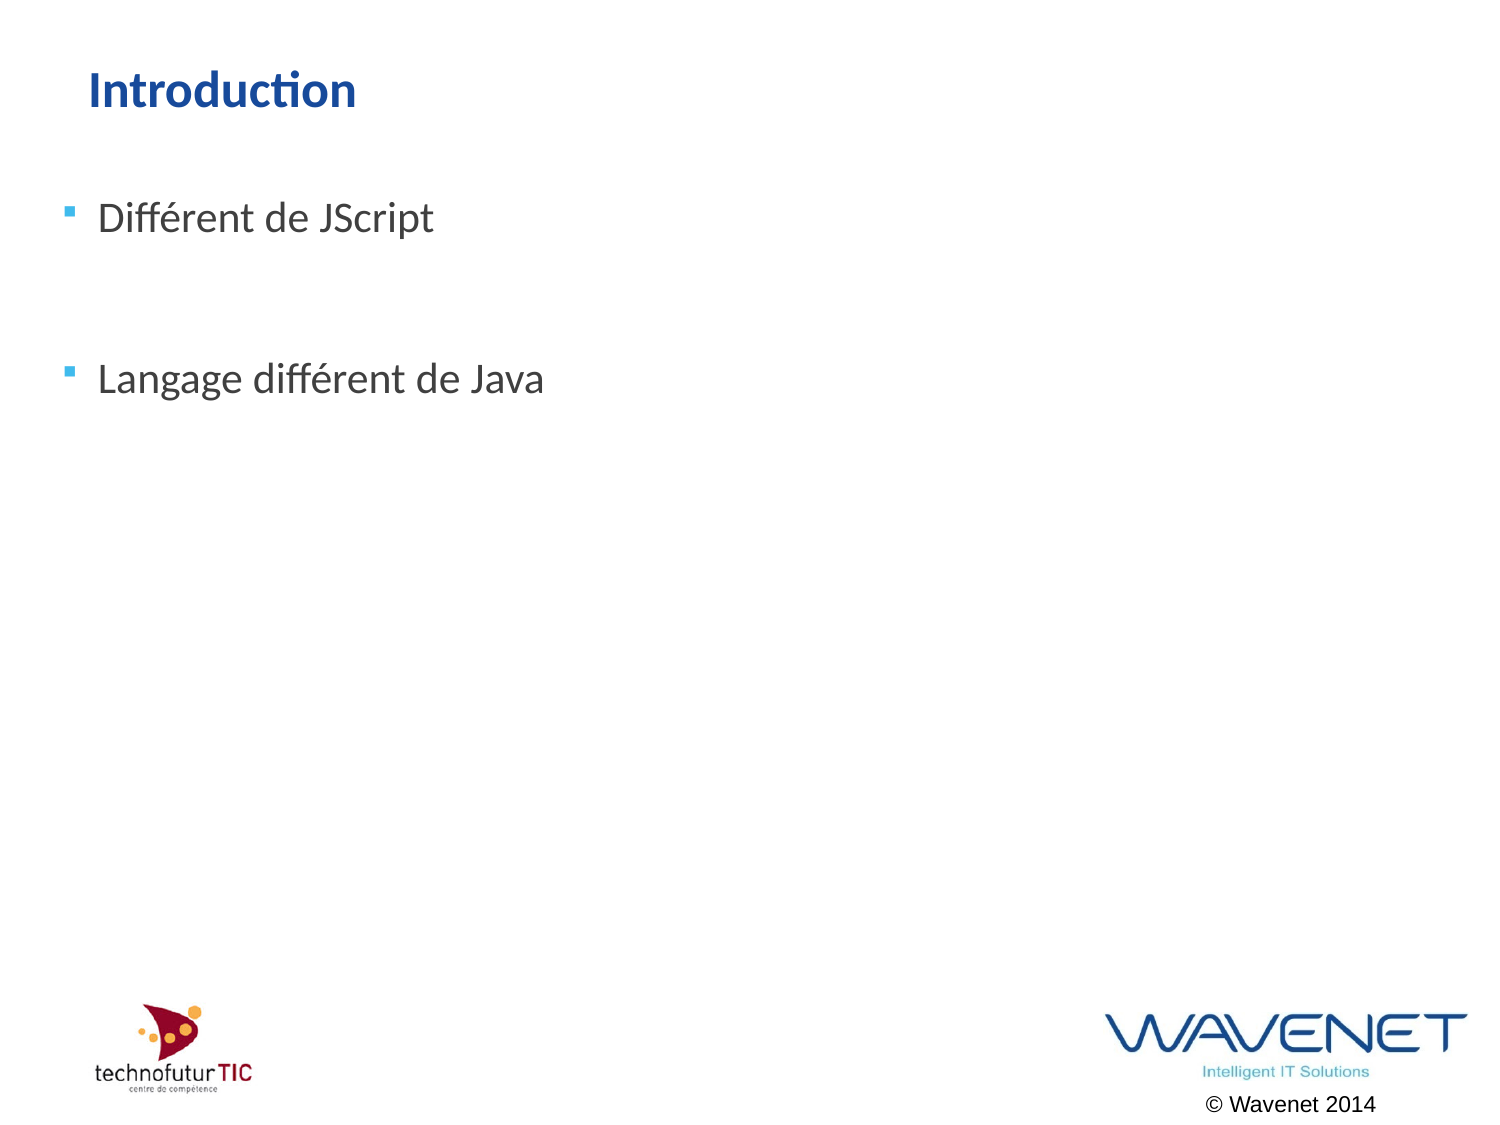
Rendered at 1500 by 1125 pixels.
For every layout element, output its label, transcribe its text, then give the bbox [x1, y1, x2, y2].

picture [1103, 1012, 1469, 1081]
list Différent de JScript Langage différent de Java [46, 187, 1398, 1006]
title Introduction [72, 47, 1426, 145]
slide_number © Wavenet 2014 [1116, 1088, 1467, 1120]
picture [88, 1006, 259, 1098]
